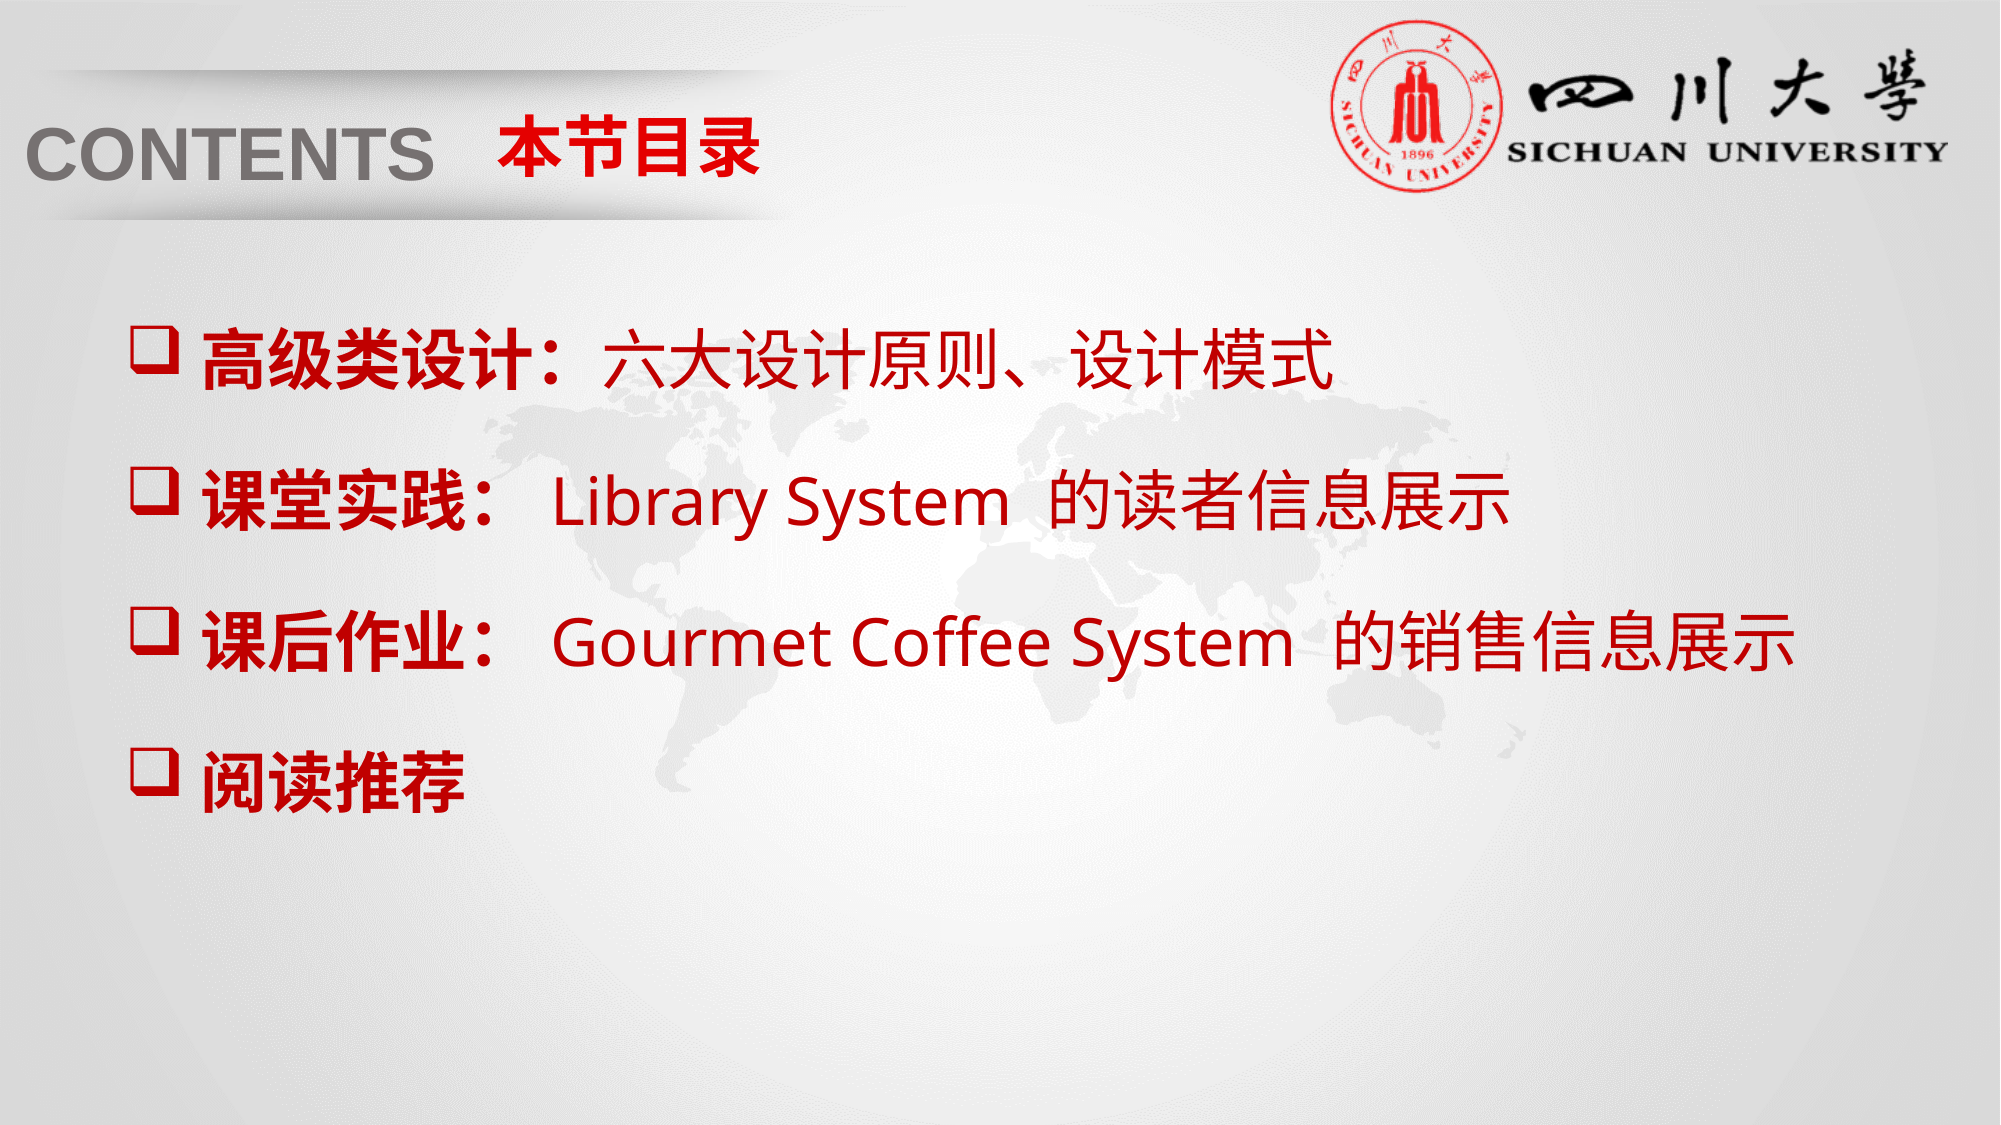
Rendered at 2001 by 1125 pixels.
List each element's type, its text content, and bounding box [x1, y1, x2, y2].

text_box 高级类设计：六大设计原则、设计模式 课堂实践：Library System 的读者信息展示 课后作业：Gourmet Coffee System 的销售信息展示 阅读推荐 [110, 270, 1988, 828]
text_box 本节目录 [481, 139, 779, 150]
text_box CONTENTS [10, 139, 453, 150]
picture [0, 0, 2000, 1125]
